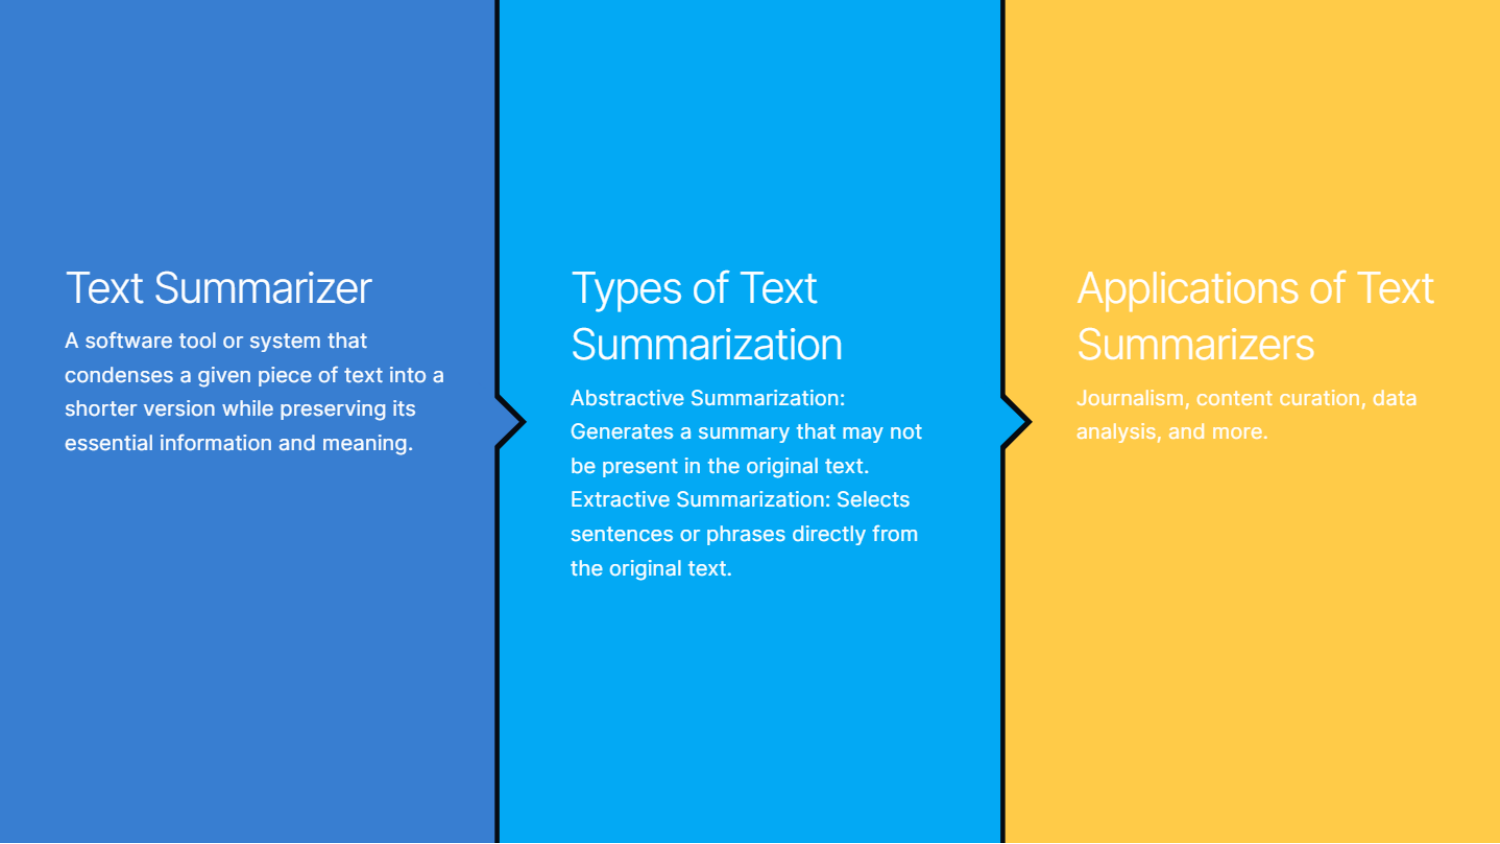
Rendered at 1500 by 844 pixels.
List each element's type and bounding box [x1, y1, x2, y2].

picture [751, 428, 768, 439]
picture [718, 394, 727, 405]
picture [755, 394, 764, 406]
picture [587, 390, 597, 406]
picture [651, 530, 662, 538]
picture [746, 394, 751, 405]
picture [657, 336, 687, 359]
picture [765, 496, 774, 506]
picture [789, 493, 798, 506]
picture [585, 496, 593, 506]
picture [571, 424, 597, 439]
picture [681, 428, 691, 439]
picture [640, 530, 649, 541]
picture [607, 527, 613, 541]
picture [893, 493, 898, 506]
picture [706, 394, 715, 405]
picture [799, 336, 819, 360]
picture [722, 496, 737, 506]
picture [806, 526, 817, 540]
picture [628, 530, 637, 540]
picture [600, 400, 608, 406]
picture [572, 562, 577, 575]
picture [596, 493, 601, 506]
picture [811, 394, 826, 406]
picture [571, 390, 583, 405]
picture [708, 459, 714, 473]
picture [610, 391, 624, 405]
picture [733, 530, 739, 540]
picture [673, 394, 684, 406]
picture [818, 530, 840, 541]
picture [610, 565, 628, 576]
picture [753, 496, 762, 506]
picture [600, 428, 630, 439]
picture [740, 530, 750, 541]
picture [662, 394, 672, 405]
picture [583, 530, 604, 541]
picture [843, 428, 871, 439]
picture [869, 496, 890, 507]
picture [0, 0, 524, 843]
picture [692, 390, 702, 406]
picture [671, 459, 677, 473]
picture [829, 425, 835, 438]
picture [734, 336, 752, 359]
picture [740, 496, 749, 507]
picture [585, 462, 595, 473]
picture [916, 425, 921, 438]
picture [747, 462, 770, 473]
picture [780, 428, 789, 442]
picture [851, 496, 861, 507]
picture [572, 492, 581, 506]
picture [773, 462, 783, 478]
picture [636, 462, 657, 473]
picture [797, 425, 802, 439]
picture [803, 462, 812, 473]
picture [814, 496, 823, 506]
picture [632, 565, 646, 580]
picture [720, 562, 725, 576]
picture [713, 336, 724, 359]
picture [767, 394, 772, 405]
picture [572, 272, 595, 302]
picture [763, 279, 783, 303]
picture [728, 394, 745, 405]
picture [717, 458, 726, 473]
picture [660, 462, 669, 473]
picture [666, 565, 675, 576]
picture [694, 530, 700, 540]
picture [755, 336, 772, 360]
picture [709, 565, 717, 575]
picture [618, 279, 661, 312]
picture [599, 336, 617, 360]
picture [615, 530, 625, 541]
picture [664, 530, 672, 541]
picture [704, 496, 719, 506]
picture [806, 424, 827, 439]
picture [599, 394, 607, 399]
picture [623, 496, 632, 507]
picture [833, 462, 843, 473]
picture [694, 279, 715, 303]
picture [1002, 0, 1500, 843]
picture [801, 496, 811, 507]
picture [829, 394, 838, 405]
picture [573, 328, 595, 360]
picture [659, 496, 669, 507]
picture [856, 530, 865, 545]
picture [648, 496, 657, 506]
picture [888, 530, 899, 541]
picture [891, 428, 914, 439]
picture [632, 428, 642, 439]
picture [777, 496, 786, 507]
picture [729, 462, 739, 473]
picture [572, 458, 582, 473]
picture [791, 462, 800, 473]
picture [626, 394, 635, 406]
picture [900, 496, 909, 507]
picture [681, 530, 691, 541]
picture [678, 492, 700, 507]
picture [690, 336, 709, 360]
picture [793, 526, 804, 541]
picture [638, 394, 647, 406]
picture [777, 530, 785, 540]
picture [823, 336, 841, 359]
picture [803, 391, 808, 405]
picture [711, 428, 738, 439]
picture [873, 525, 879, 540]
picture [689, 562, 694, 576]
picture [838, 492, 848, 507]
picture [786, 279, 802, 302]
picture [790, 394, 800, 406]
picture [622, 336, 651, 359]
picture [644, 425, 649, 439]
picture [654, 565, 663, 575]
picture [623, 462, 634, 474]
picture [874, 428, 882, 442]
picture [649, 391, 654, 405]
picture [696, 565, 707, 576]
picture [685, 458, 699, 473]
picture [741, 272, 764, 302]
picture [846, 459, 862, 473]
picture [716, 270, 729, 302]
picture [604, 496, 610, 506]
picture [572, 530, 580, 541]
picture [603, 462, 622, 477]
picture [843, 527, 848, 541]
picture [611, 496, 620, 507]
picture [882, 530, 888, 540]
picture [580, 561, 602, 576]
picture [805, 274, 817, 303]
picture [780, 394, 788, 405]
picture [595, 280, 614, 312]
picture [741, 428, 750, 438]
picture [902, 530, 917, 540]
picture [826, 459, 831, 473]
picture [652, 428, 673, 439]
picture [776, 331, 788, 360]
picture [635, 493, 645, 507]
picture [708, 526, 730, 545]
picture [771, 428, 777, 438]
picture [753, 530, 773, 541]
picture [699, 428, 708, 439]
picture [664, 279, 681, 303]
